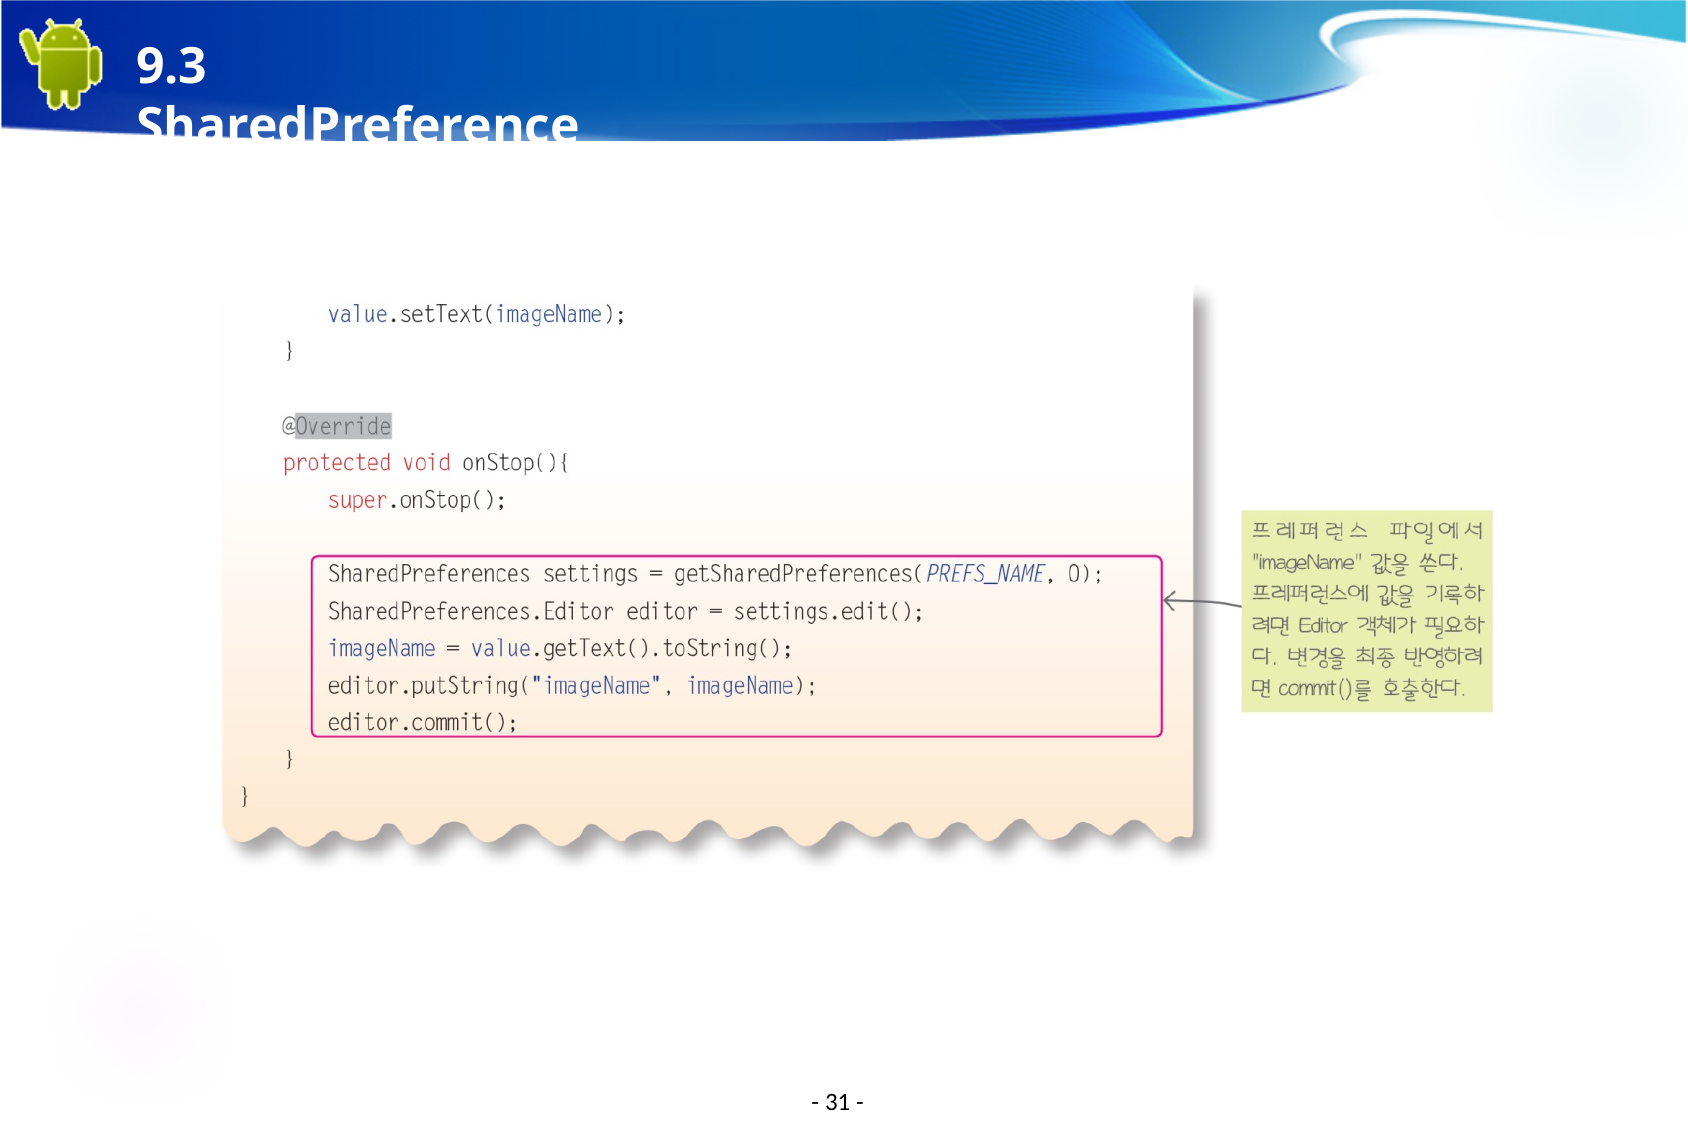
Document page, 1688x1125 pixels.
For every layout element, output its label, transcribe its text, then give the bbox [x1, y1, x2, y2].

picture [0, 0, 1688, 141]
title 9.3 SharedPreference [134, 31, 650, 96]
picture [181, 255, 1528, 881]
